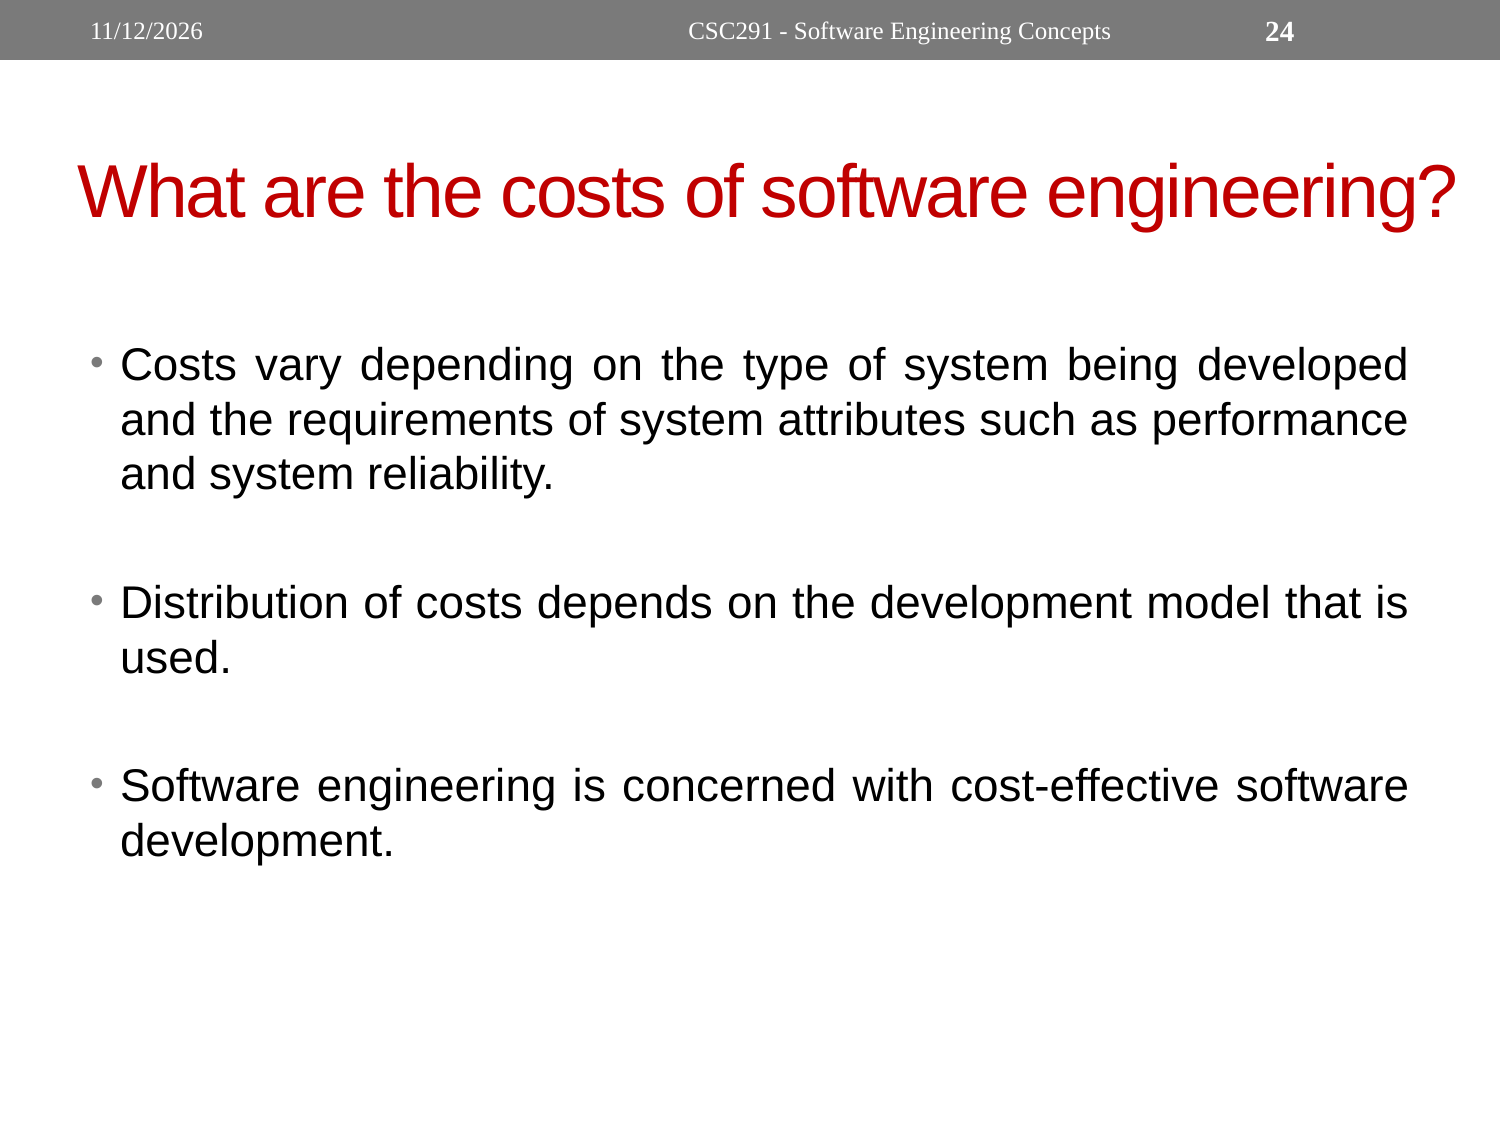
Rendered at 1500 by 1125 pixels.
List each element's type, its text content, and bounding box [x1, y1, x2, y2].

title What are the costs of software engineering? [62, 99, 1500, 275]
list Costs vary depending on the type of system being developed and the requirements of system attributes such as performance and system reliability. Distribution of costs depends on the development model that is used. Software engineering is concerned with cost-effective software development. [75, 262, 1425, 1063]
footer CSC291 - Software Engineering Concepts [562, 3, 1238, 57]
slide_number 24 [1250, 3, 1425, 57]
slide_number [75, 3, 550, 57]
